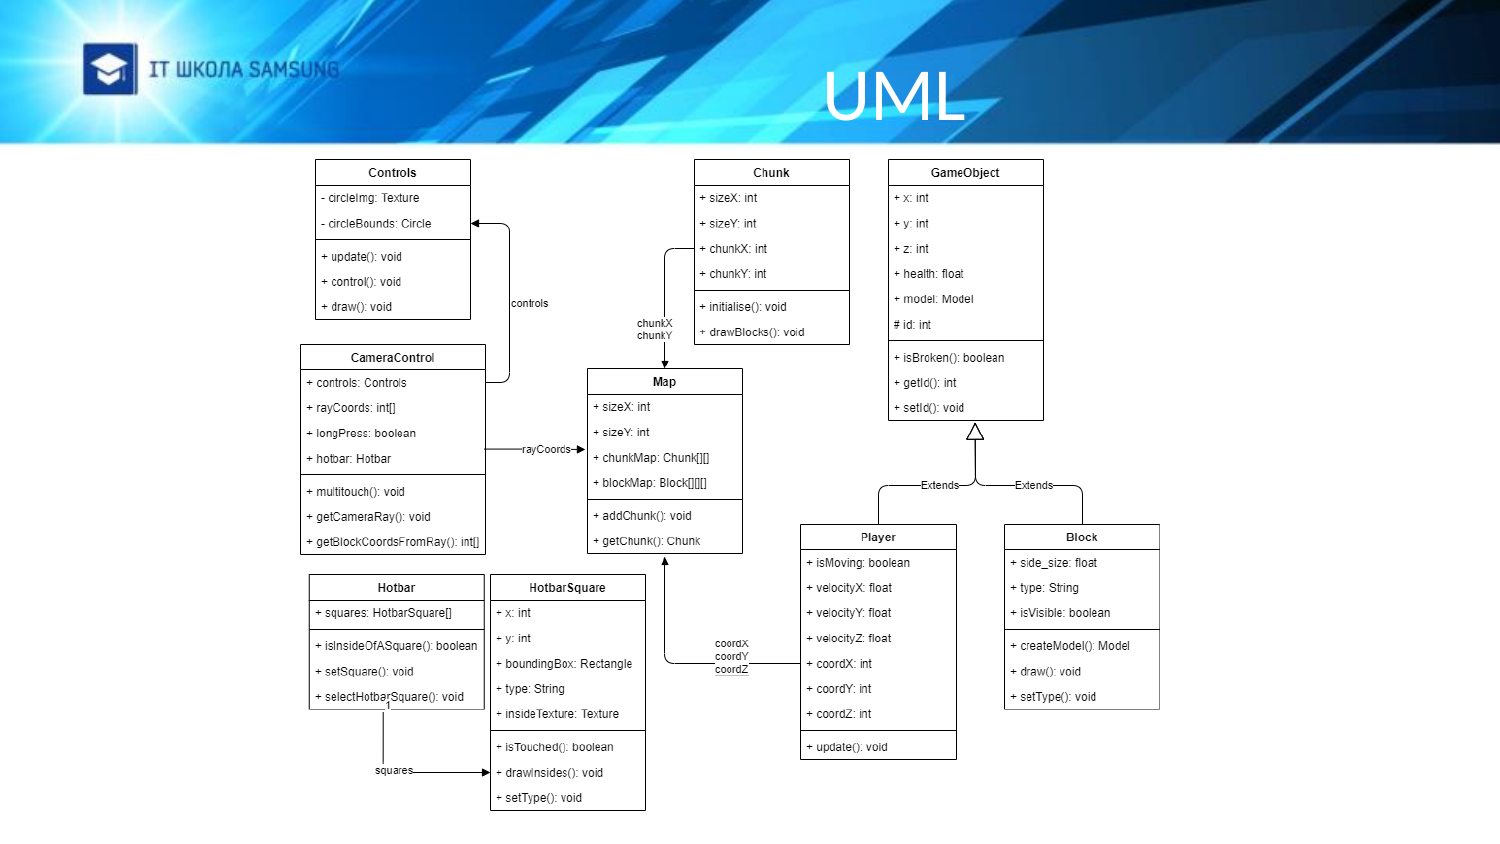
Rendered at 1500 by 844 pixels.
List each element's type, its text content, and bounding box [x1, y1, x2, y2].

picture [0, 0, 1500, 844]
title UML [362, 33, 1425, 147]
